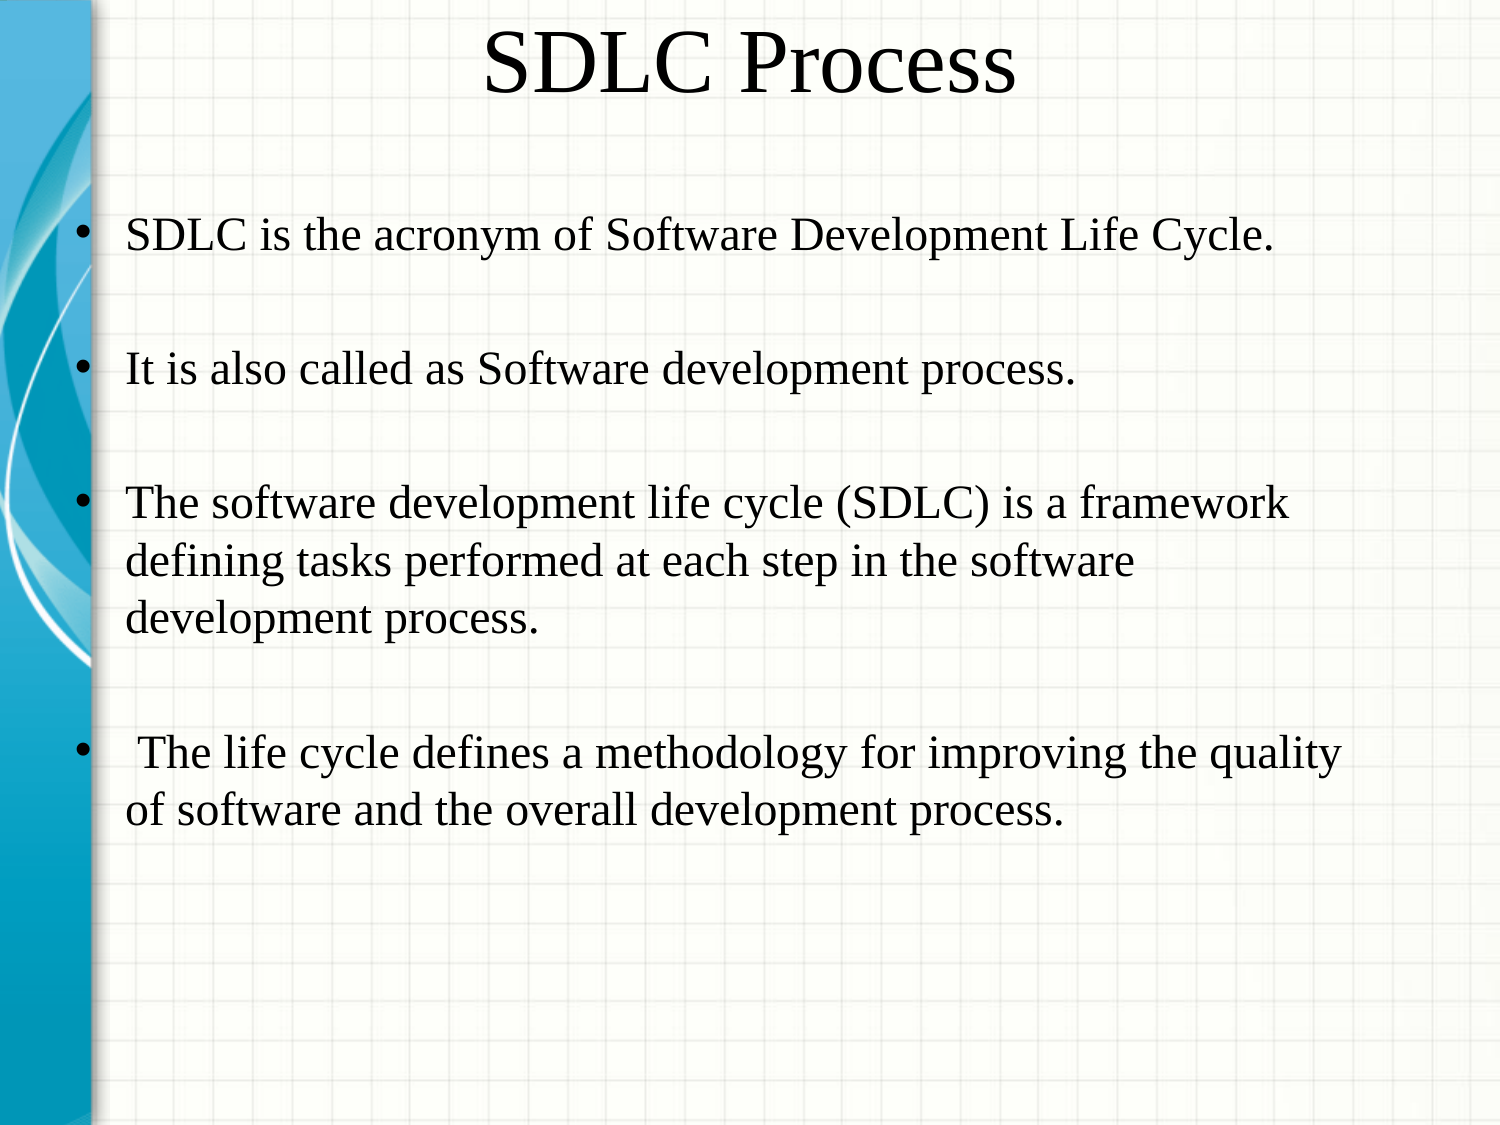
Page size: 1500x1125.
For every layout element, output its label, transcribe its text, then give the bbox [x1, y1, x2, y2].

text_box SDLC Process [449, 0, 1050, 121]
picture [0, 0, 1500, 1125]
list SDLC is the acronym of Software Development Life Cycle. It is also called as Software development process. The software development life cycle (SDLC) is a framework defining tasks performed at each step in the software development process. The life cycle defines a methodology for improving the quality of software and the overall development process. [59, 195, 1410, 848]
